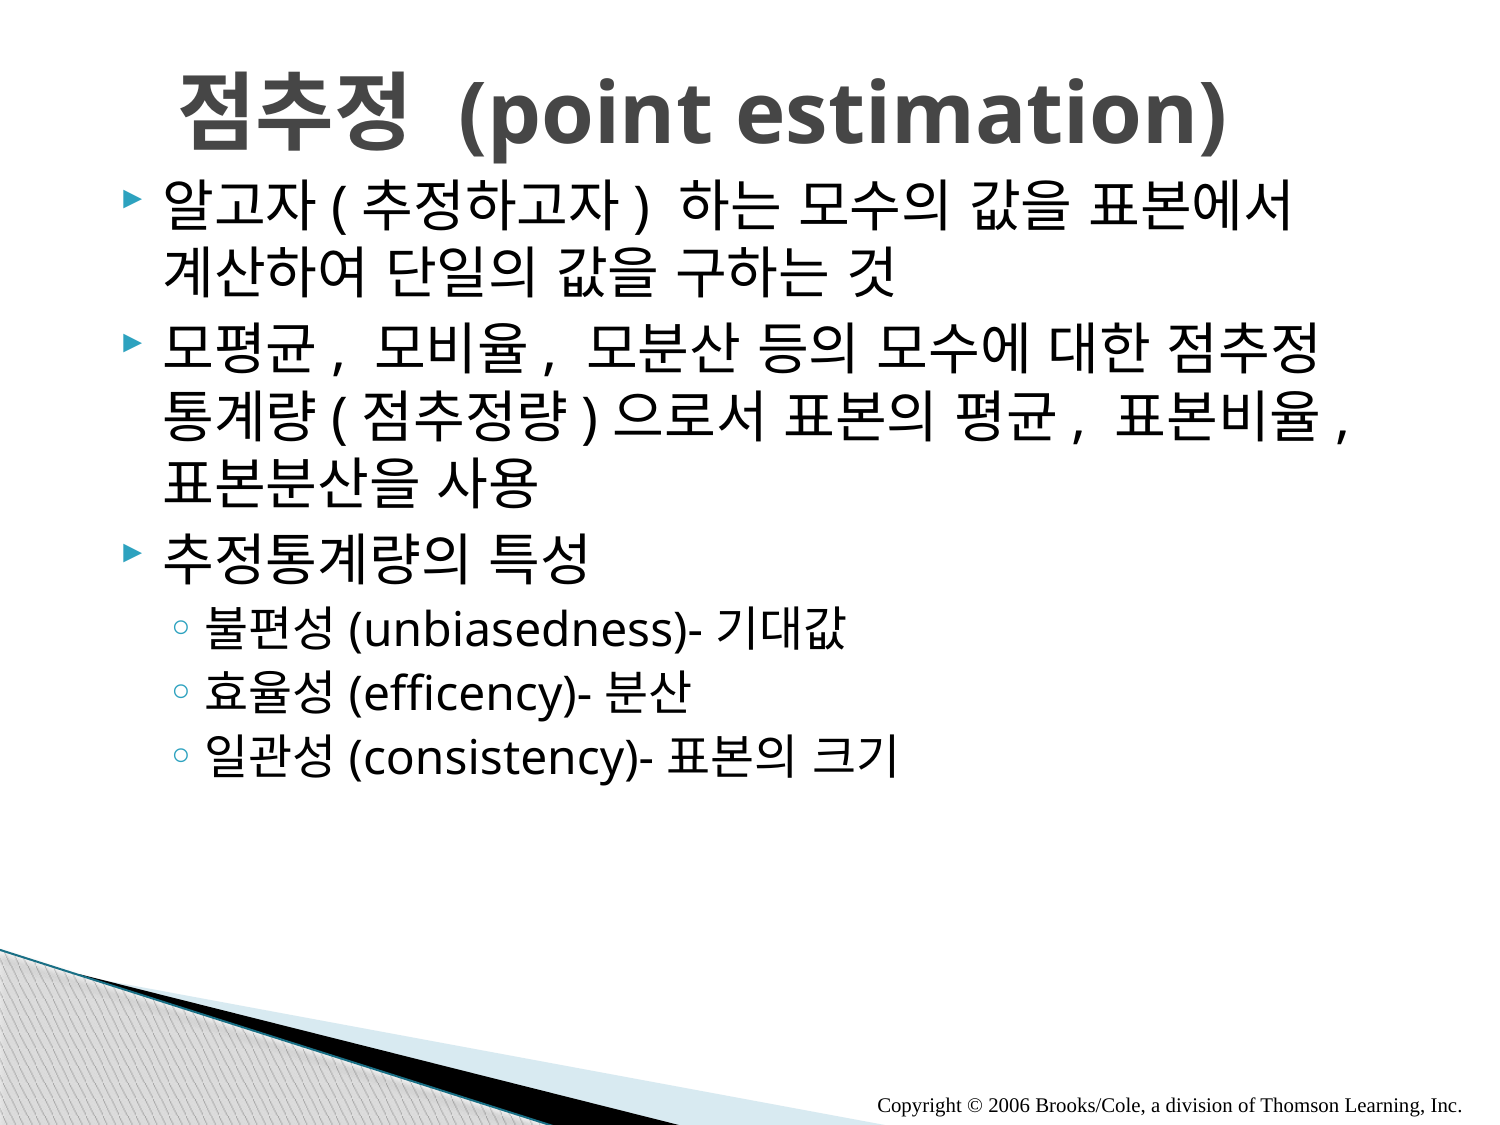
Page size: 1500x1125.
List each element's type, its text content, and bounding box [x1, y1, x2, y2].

list 알고자(추정하고자) 하는 모수의 값을 표본에서 계산하여 단일의 값을 구하는 것 모평균, 모비율, 모분산 등의 모수에 대한 점추정 통계량(점추정량)으로서 표본의 평균, 표본비율, 표본분산을 사용 추정통계량의 특성 불편성(unbiasedness)-기대값 효율성(efficency)-분산 일관성(consistency)-표본의 크기 [87, 162, 1463, 1013]
title 점추정 (point estimation) [162, 44, 1500, 175]
